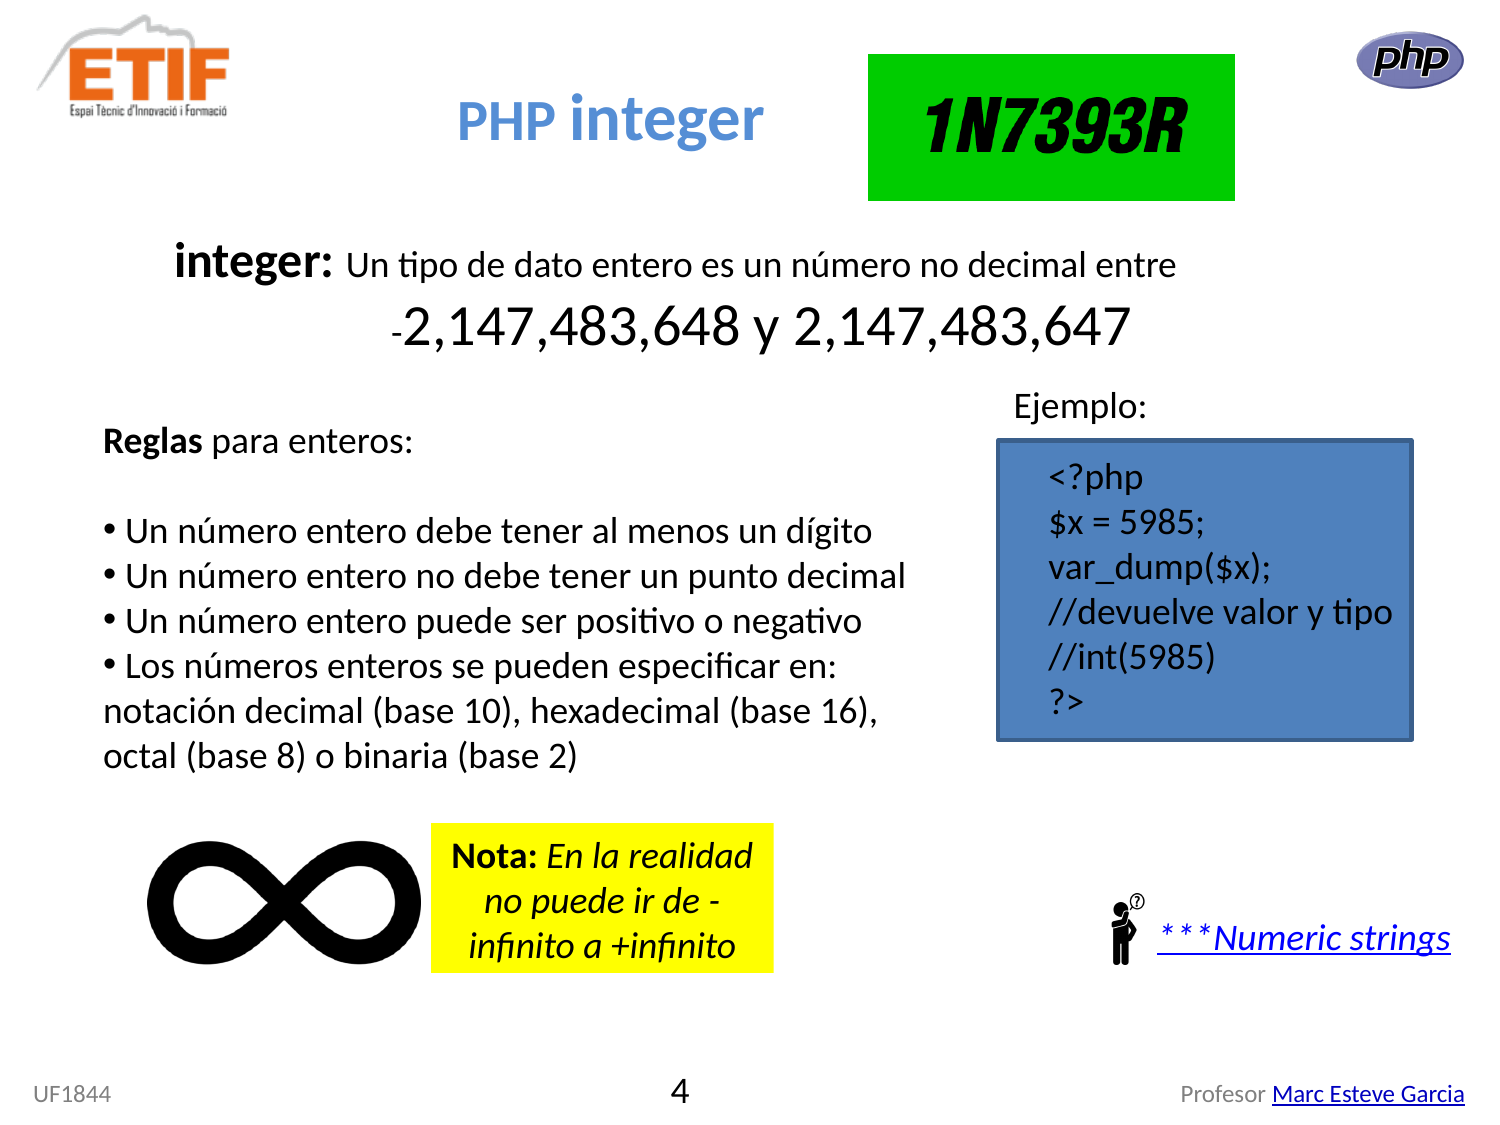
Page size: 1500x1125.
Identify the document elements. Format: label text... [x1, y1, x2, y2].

picture [1092, 892, 1164, 965]
picture [1354, 30, 1465, 91]
text_box Profesor Marc Esteve Garcia [1165, 1070, 1481, 1116]
text_box Reglas para enteros: Un número entero debe tener al menos un dígito Un número entero no debe tener un punto decimal Un número entero puede ser positivo o negativo Los números enteros se pueden especificar en: notación decimal (base 10), hexadecimal (base 16), octal (base 8) o binaria (base 2) [88, 408, 928, 784]
picture [867, 54, 1235, 202]
text_box ***Numeric strings [1169, 905, 1466, 965]
text_box Nota: En la realidad no puede ir de -infinito a +infinito [431, 823, 774, 973]
text_box [996, 438, 1414, 742]
picture [147, 833, 421, 971]
text_box PHP integer [442, 66, 862, 161]
text_box integer: Un tipo de dato entero es un número no decimal entre -2,147,483,648 y 2,147,483,647 [159, 219, 1365, 365]
text_box <?php $x = 5985; var_dump($x); //devuelve valor y tipo //int(5985) ?> [1033, 444, 1447, 730]
picture [11, 11, 258, 122]
text_box UF1844 [18, 1070, 127, 1116]
text_box Ejemplo: [998, 373, 1163, 434]
text_box 4 [655, 1058, 844, 1119]
